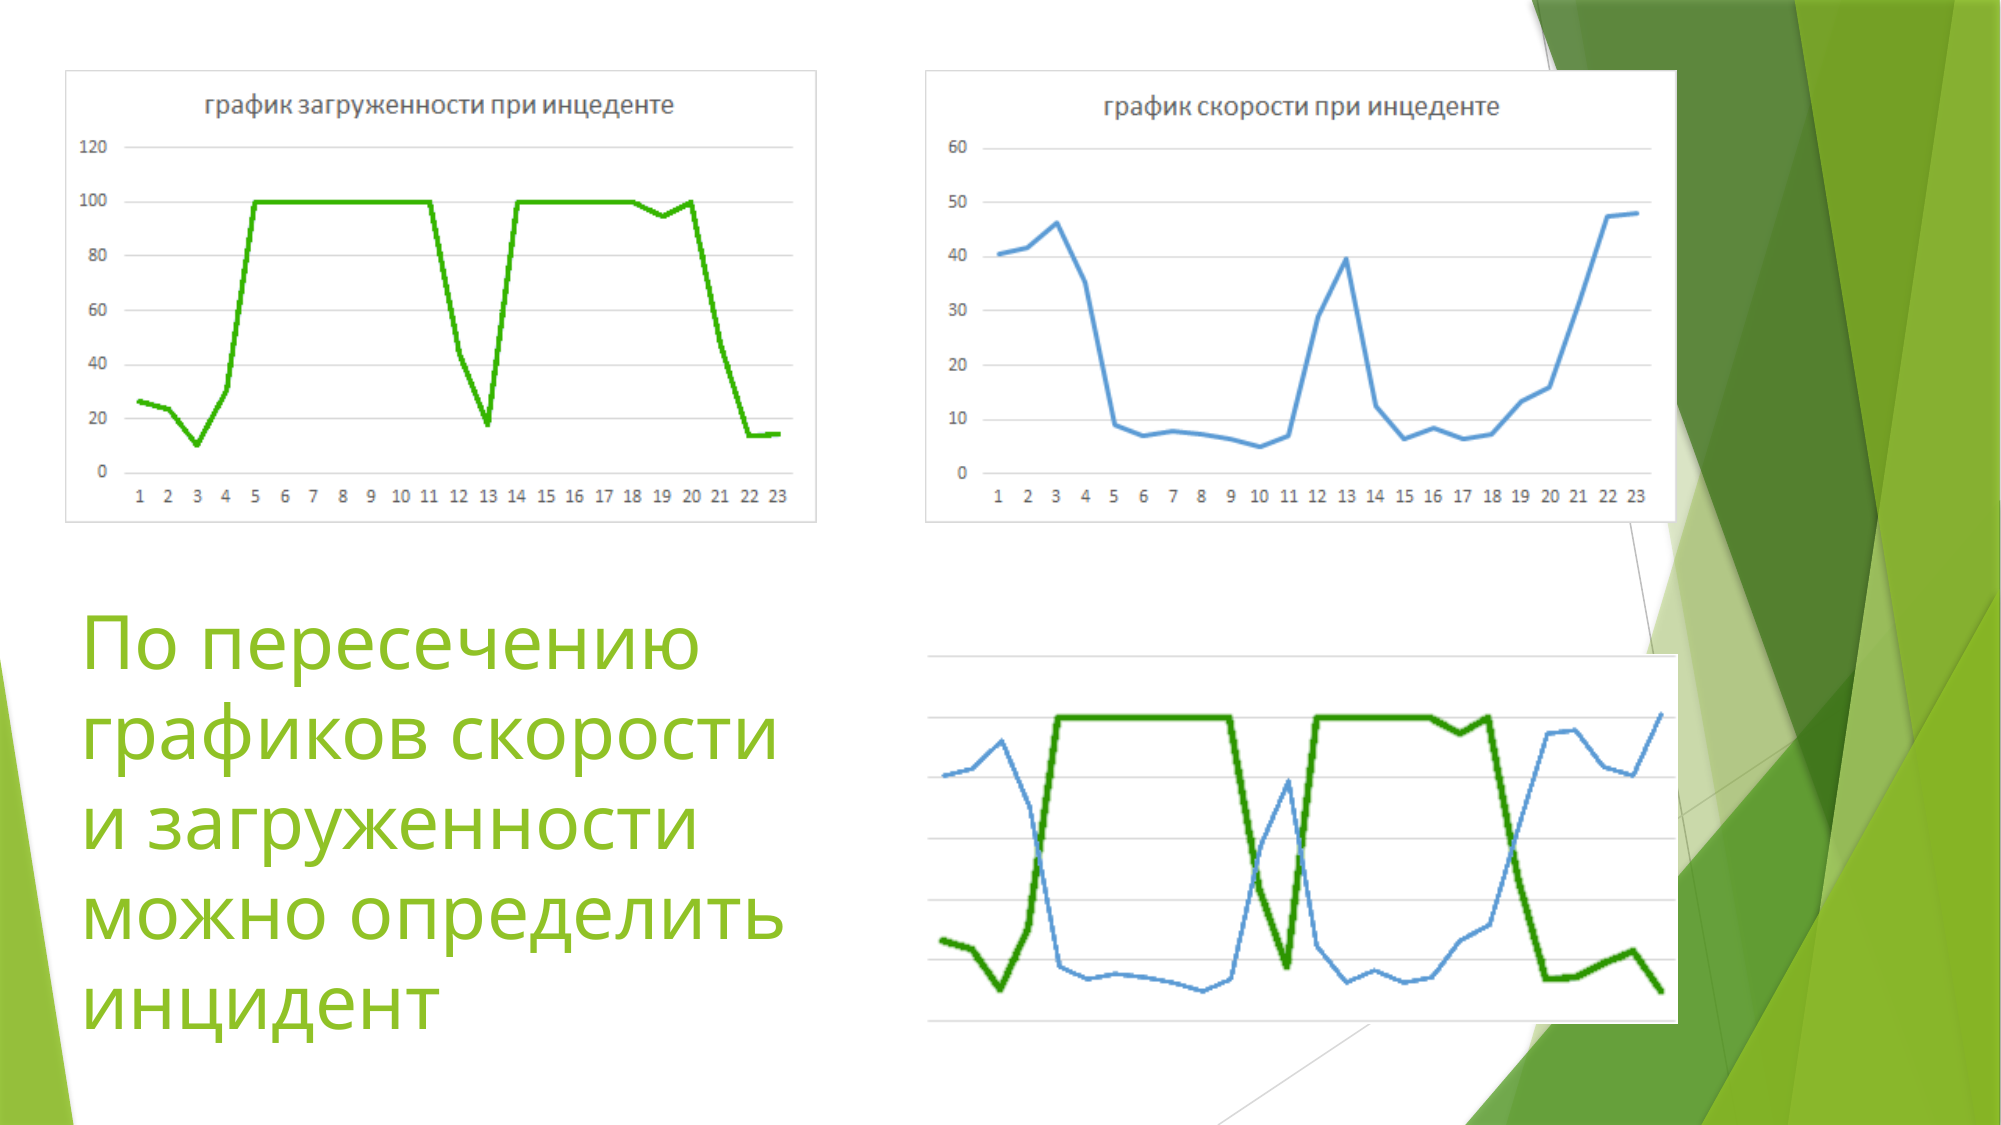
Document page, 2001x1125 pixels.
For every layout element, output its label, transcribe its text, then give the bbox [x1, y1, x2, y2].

title По пересечению графиков скорости и загруженности можно определить инцидент [65, 586, 817, 1092]
picture [924, 70, 1678, 523]
picture [925, 654, 1678, 1024]
picture [64, 70, 818, 523]
